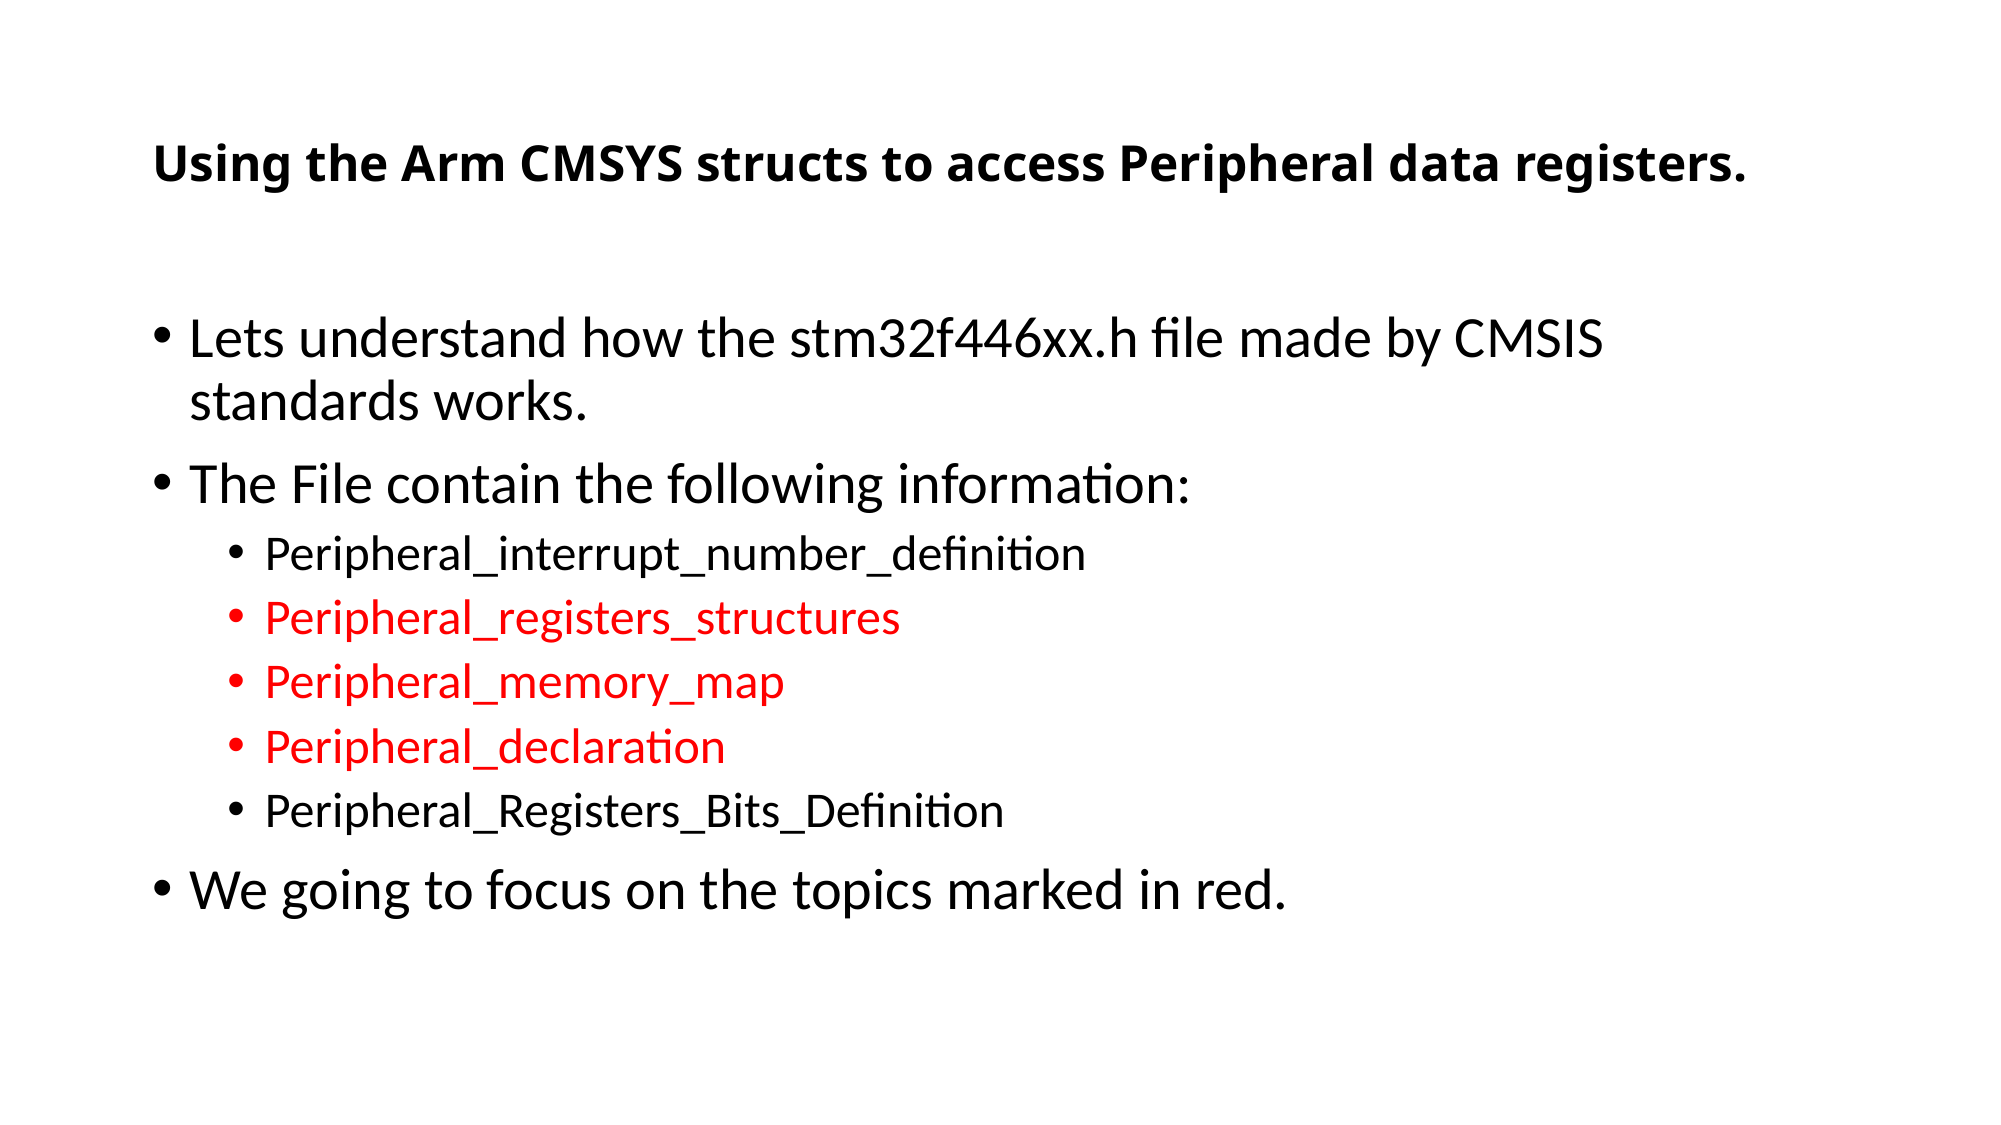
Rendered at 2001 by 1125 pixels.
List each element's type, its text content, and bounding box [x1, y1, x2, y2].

list Lets understand how the stm32f446xx.h file made by CMSIS standards works. The File contain the following information: Peripheral_interrupt_number_definition Peripheral_registers_structures Peripheral_memory_map Peripheral_declaration Peripheral_Registers_Bits_Definition We going to focus on the topics marked in red. [137, 299, 1863, 1014]
title Using the Arm CMSYS structs to access Peripheral data registers. [137, 59, 1863, 278]
